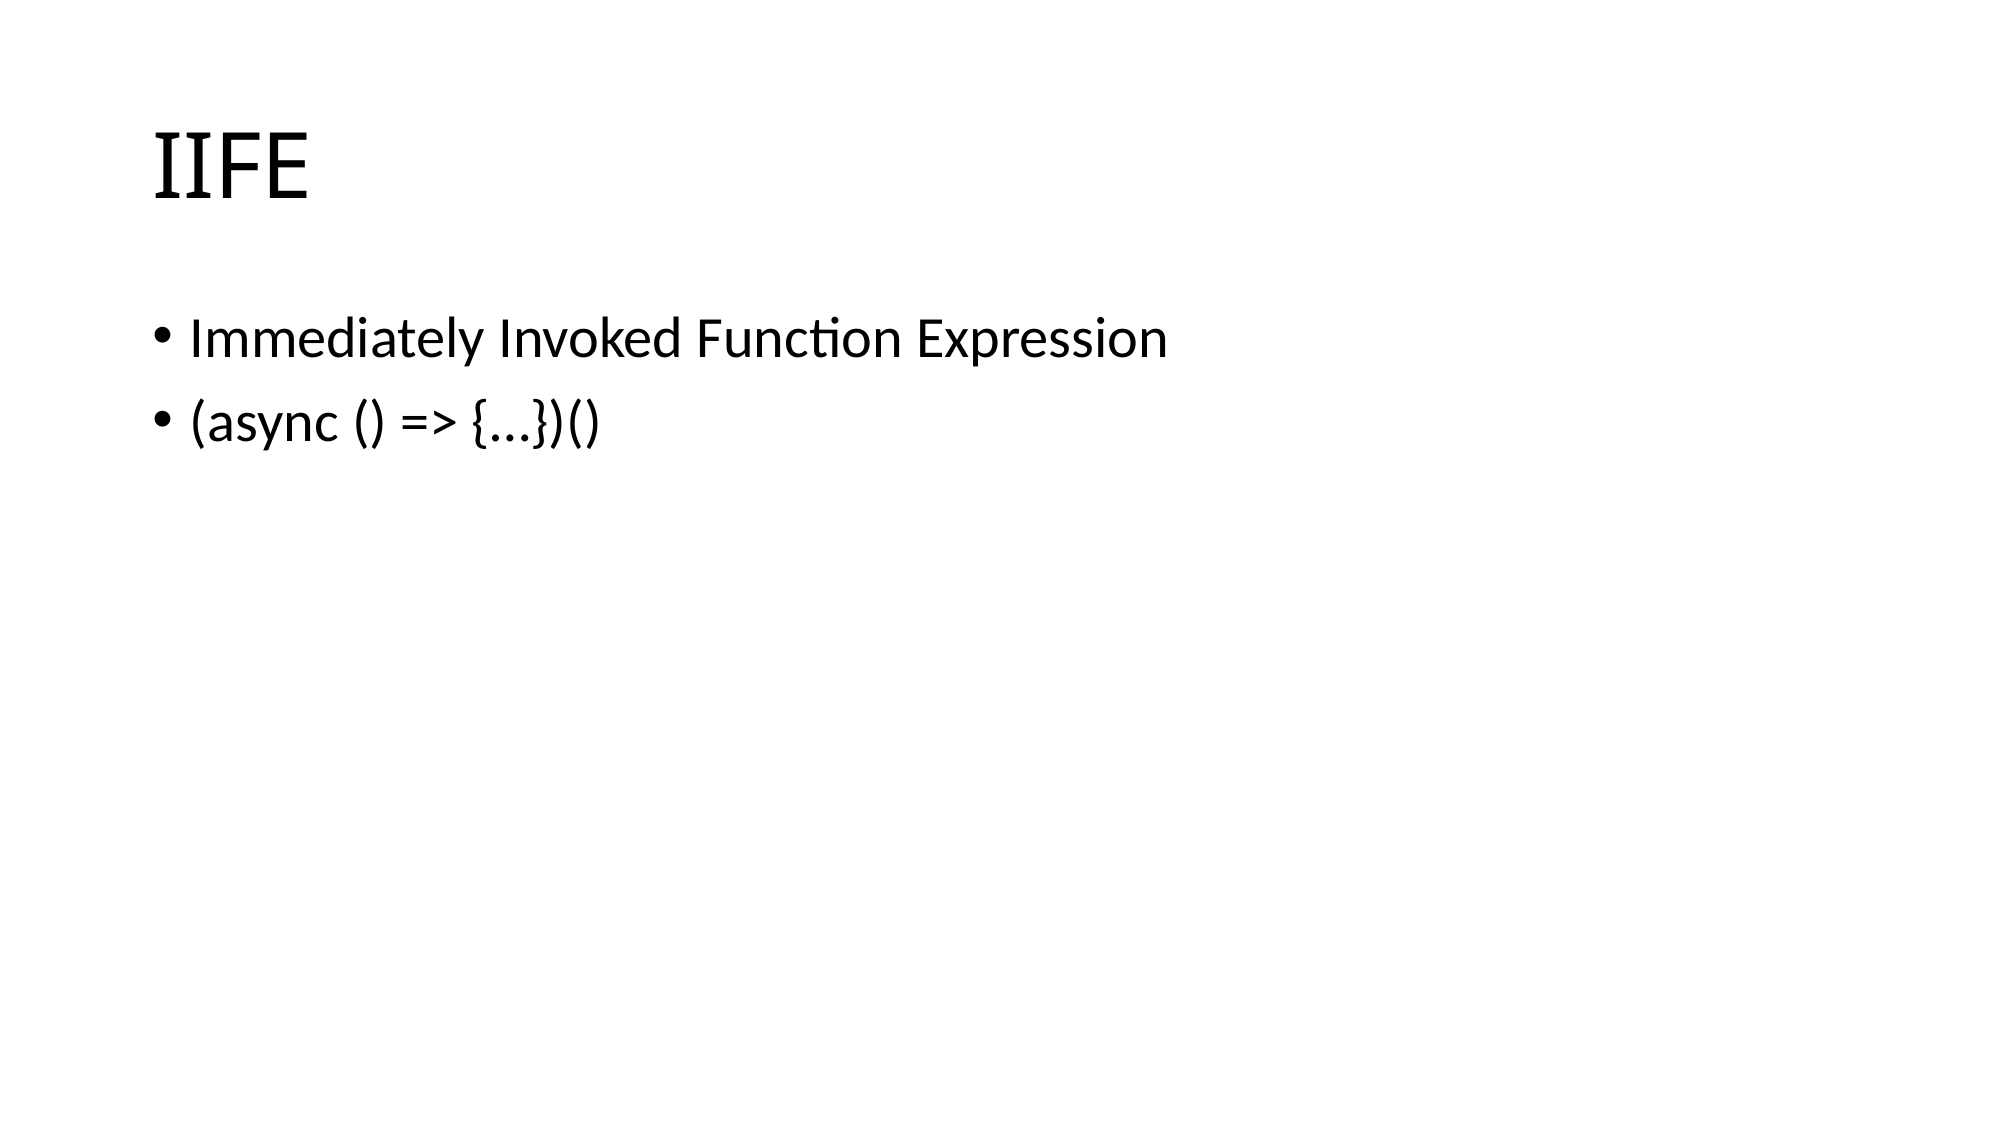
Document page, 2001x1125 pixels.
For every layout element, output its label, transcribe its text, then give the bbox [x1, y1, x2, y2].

title IIFE [137, 59, 1863, 278]
list Immediately Invoked Function Expression (async () => {…})() [137, 299, 1863, 1014]
